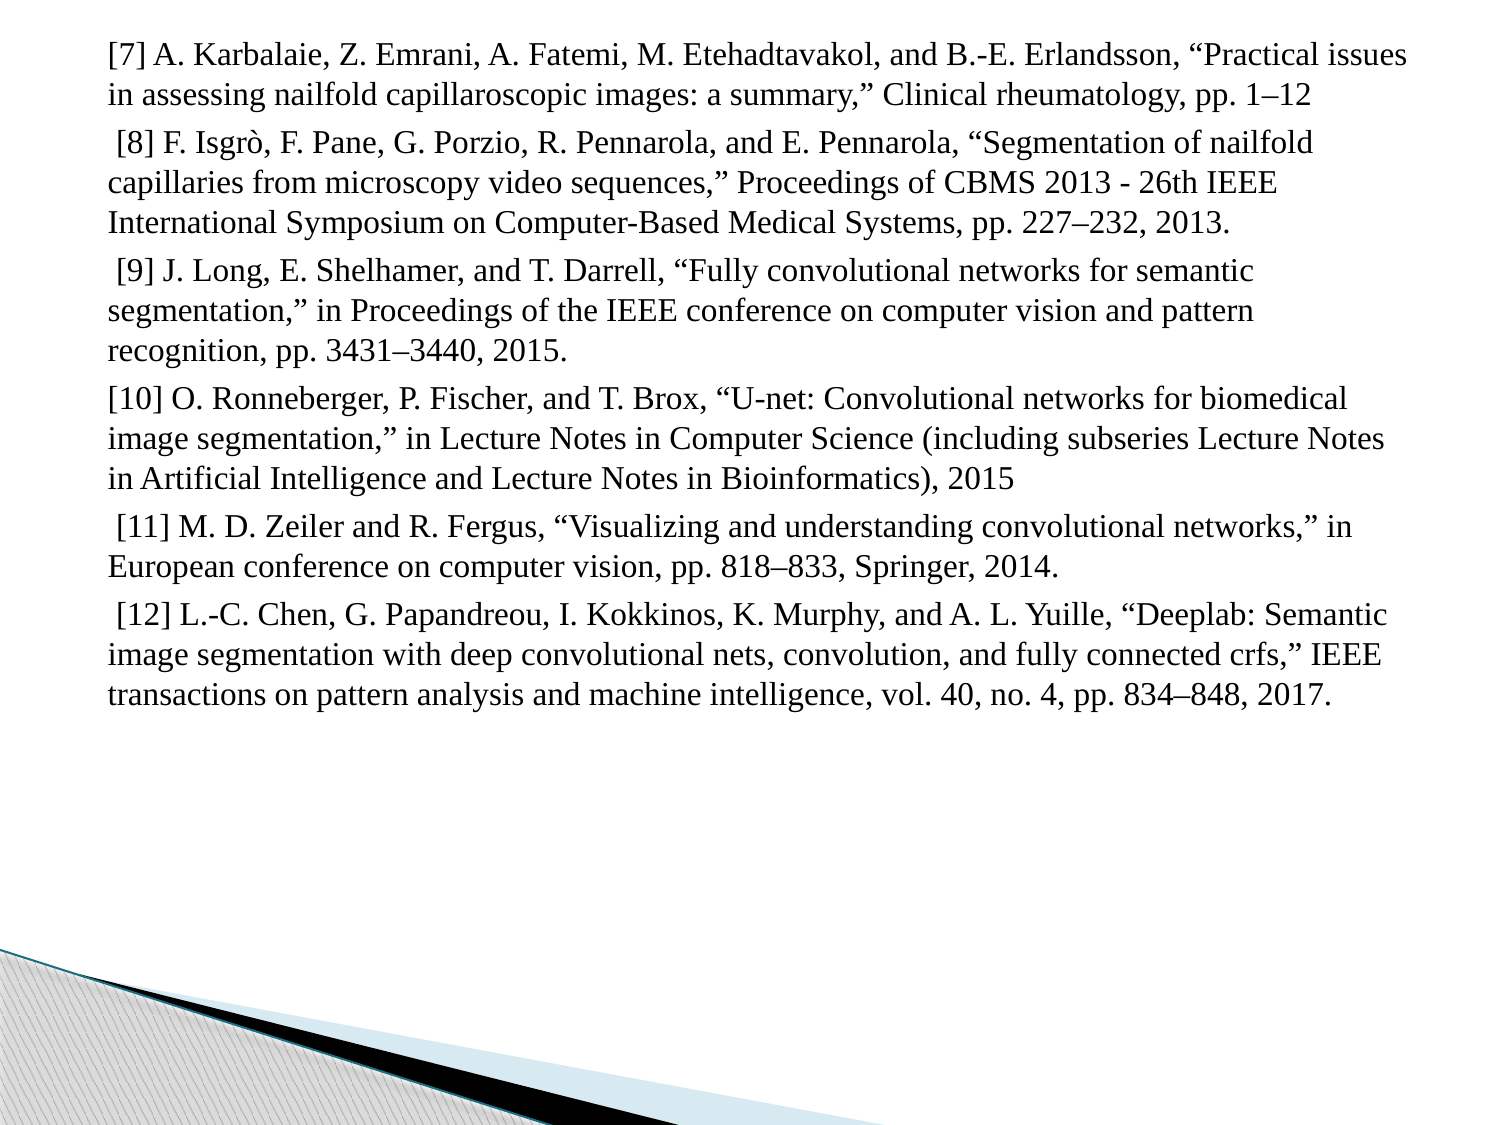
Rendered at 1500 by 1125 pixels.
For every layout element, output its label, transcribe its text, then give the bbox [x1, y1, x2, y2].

list [7] A. Karbalaie, Z. Emrani, A. Fatemi, M. Etehadtavakol, and B.-E. Erlandsson, “Practical issues in assessing nailfold capillaroscopic images: a summary,” Clinical rheumatology, pp. 1–12 [8] F. Isgrò, F. Pane, G. Porzio, R. Pennarola, and E. Pennarola, “Segmentation of nailfold capillaries from microscopy video sequences,” Proceedings of CBMS 2013 - 26th IEEE International Symposium on Computer-Based Medical Systems, pp. 227–232, 2013. [9] J. Long, E. Shelhamer, and T. Darrell, “Fully convolutional networks for semantic segmentation,” in Proceedings of the IEEE conference on computer vision and pattern recognition, pp. 3431–3440, 2015. [10] O. Ronneberger, P. Fischer, and T. Brox, “U-net: Convolutional networks for biomedical image segmentation,” in Lecture Notes in Computer Science (including subseries Lecture Notes in Artificial Intelligence and Lecture Notes in Bioinformatics), 2015 [11] M. D. Zeiler and R. Fergus, “Visualizing and understanding convolutional networks,” in European conference on computer vision, pp. 818–833, Springer, 2014. [12] L.-C. Chen, G. Papandreou, I. Kokkinos, K. Murphy, and A. L. Yuille, “Deeplab: Semantic image segmentation with deep convolutional nets, convolution, and fully connected crfs,” IEEE transactions on pattern analysis and machine intelligence, vol. 40, no. 4, pp. 834–848, 2017. [75, 24, 1425, 986]
